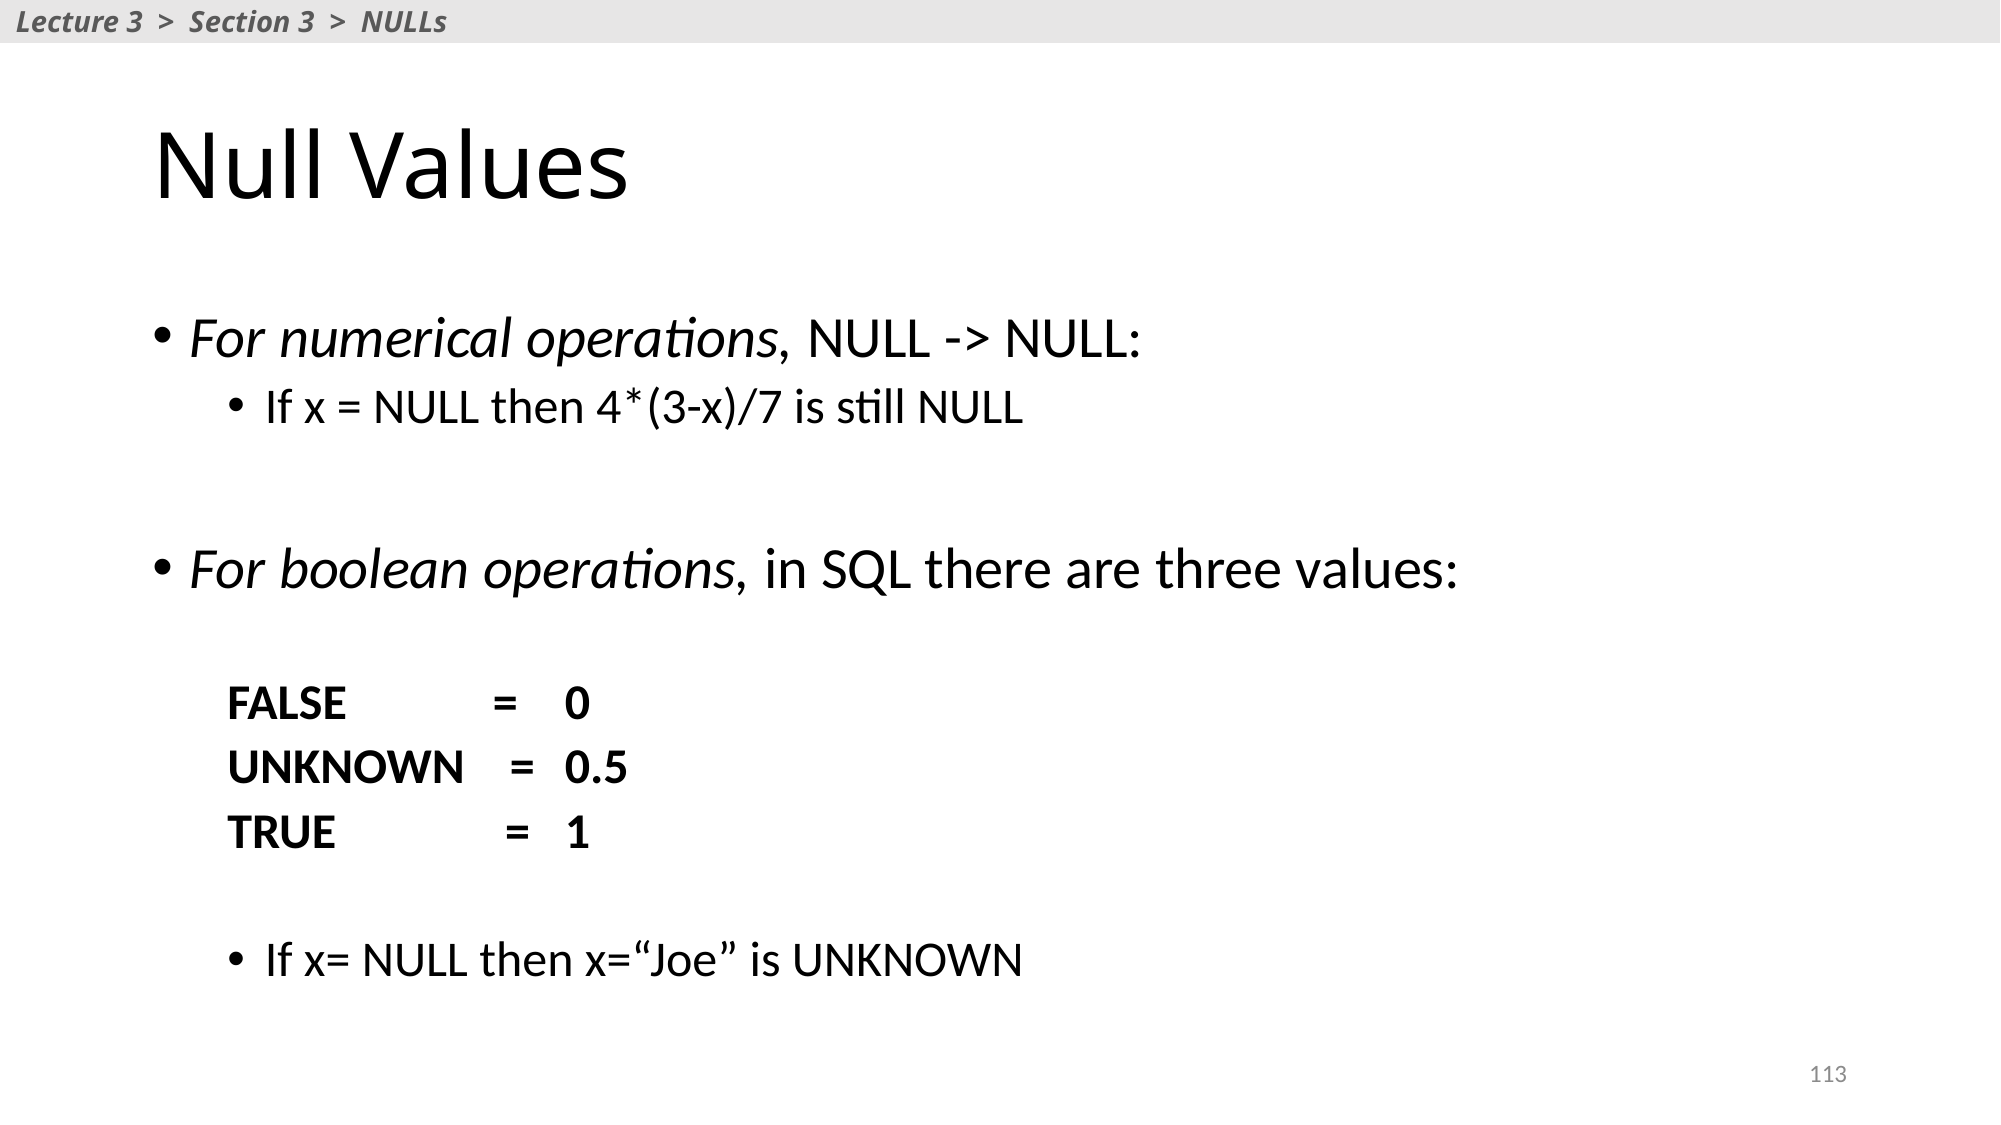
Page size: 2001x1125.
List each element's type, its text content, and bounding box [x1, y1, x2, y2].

slide_number 113 [1412, 1042, 1863, 1103]
list For numerical operations, NULL -> NULL: If x = NULL then 4*(3-x)/7 is still NULL For boolean operations, in SQL there are three values: FALSE = 0 UNKNOWN = 0.5 TRUE = 1 If x= NULL then x=“Joe” is UNKNOWN [137, 299, 1863, 1014]
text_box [0, 0, 2000, 47]
title Null Values [137, 59, 1863, 278]
